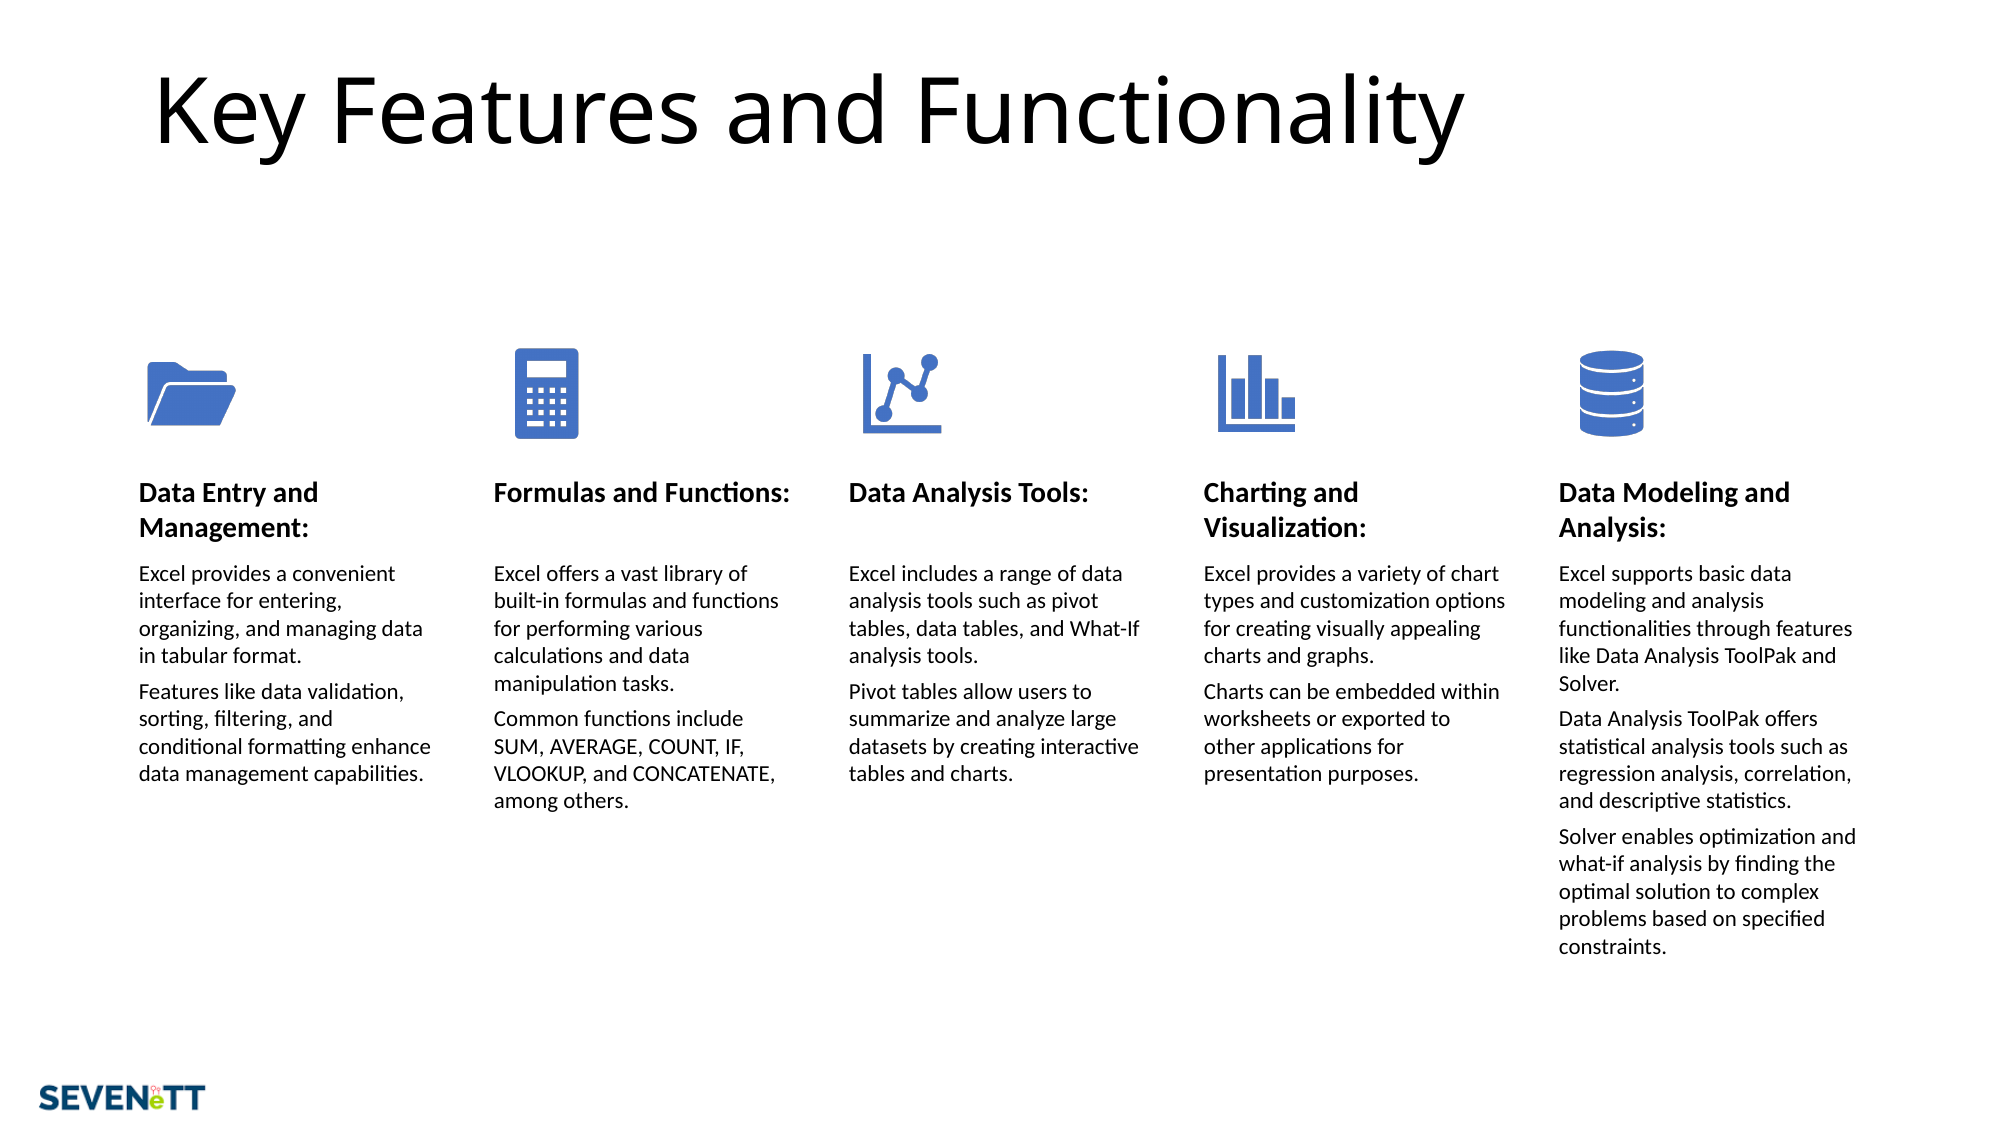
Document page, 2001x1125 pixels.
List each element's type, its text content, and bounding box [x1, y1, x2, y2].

picture [0, 1076, 209, 1122]
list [137, 299, 1863, 1014]
title Key Features and Functionality [137, 59, 1863, 278]
